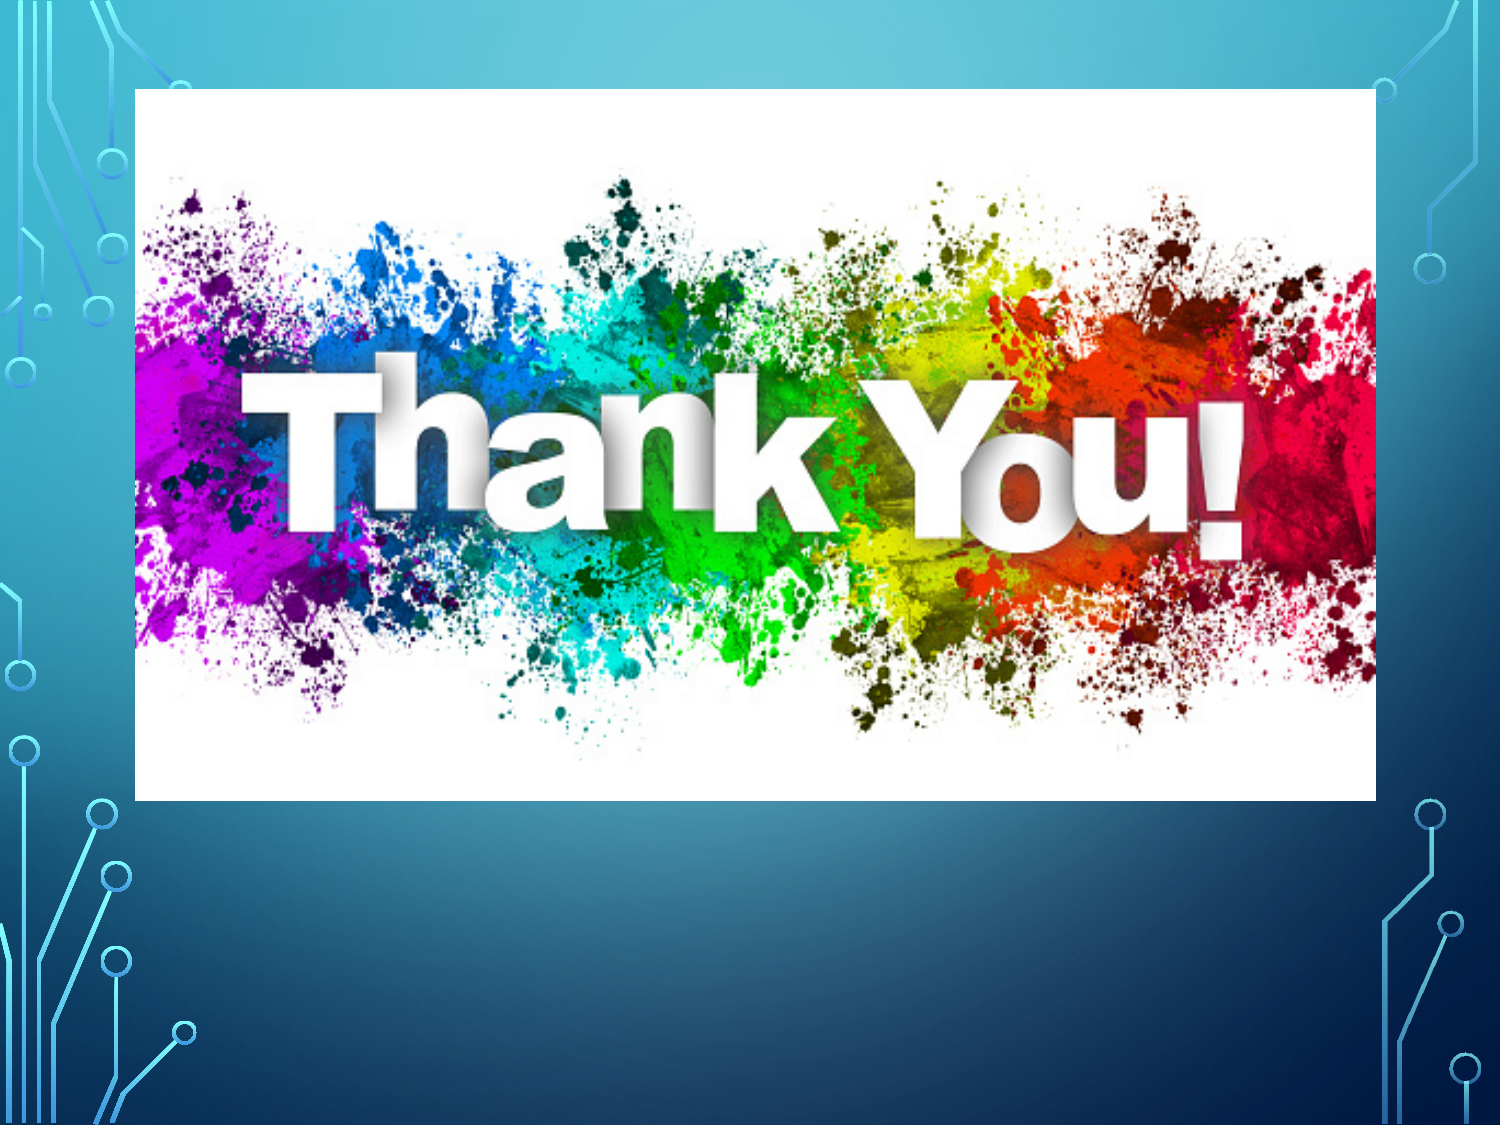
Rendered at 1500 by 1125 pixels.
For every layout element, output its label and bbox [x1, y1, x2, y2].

picture [135, 89, 1377, 801]
